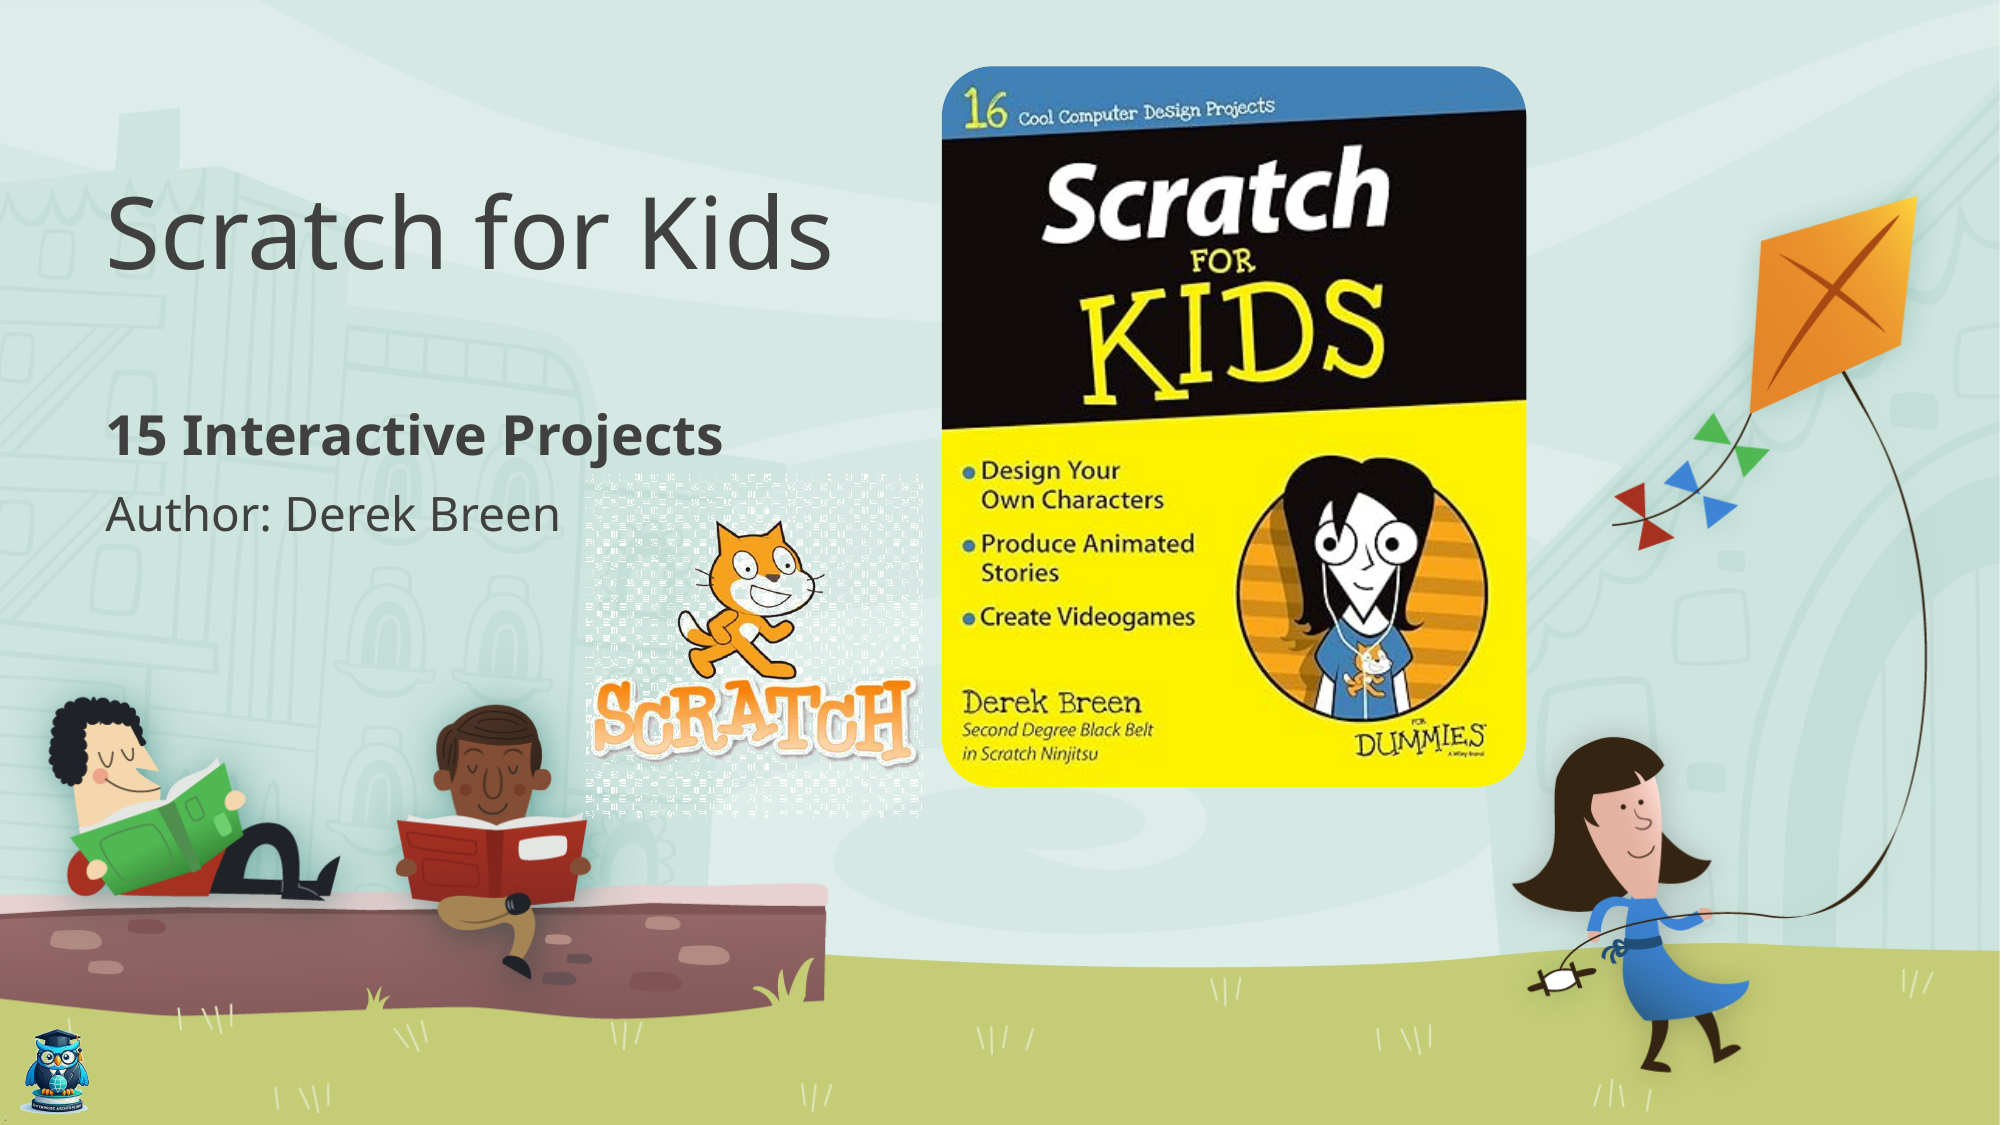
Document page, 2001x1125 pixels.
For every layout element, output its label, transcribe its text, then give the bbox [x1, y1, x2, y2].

picture [0, 0, 2000, 1125]
subtitle 15 Interactive Projects Author: Derek Breen [90, 399, 941, 550]
title Scratch for Kids [90, 87, 941, 388]
